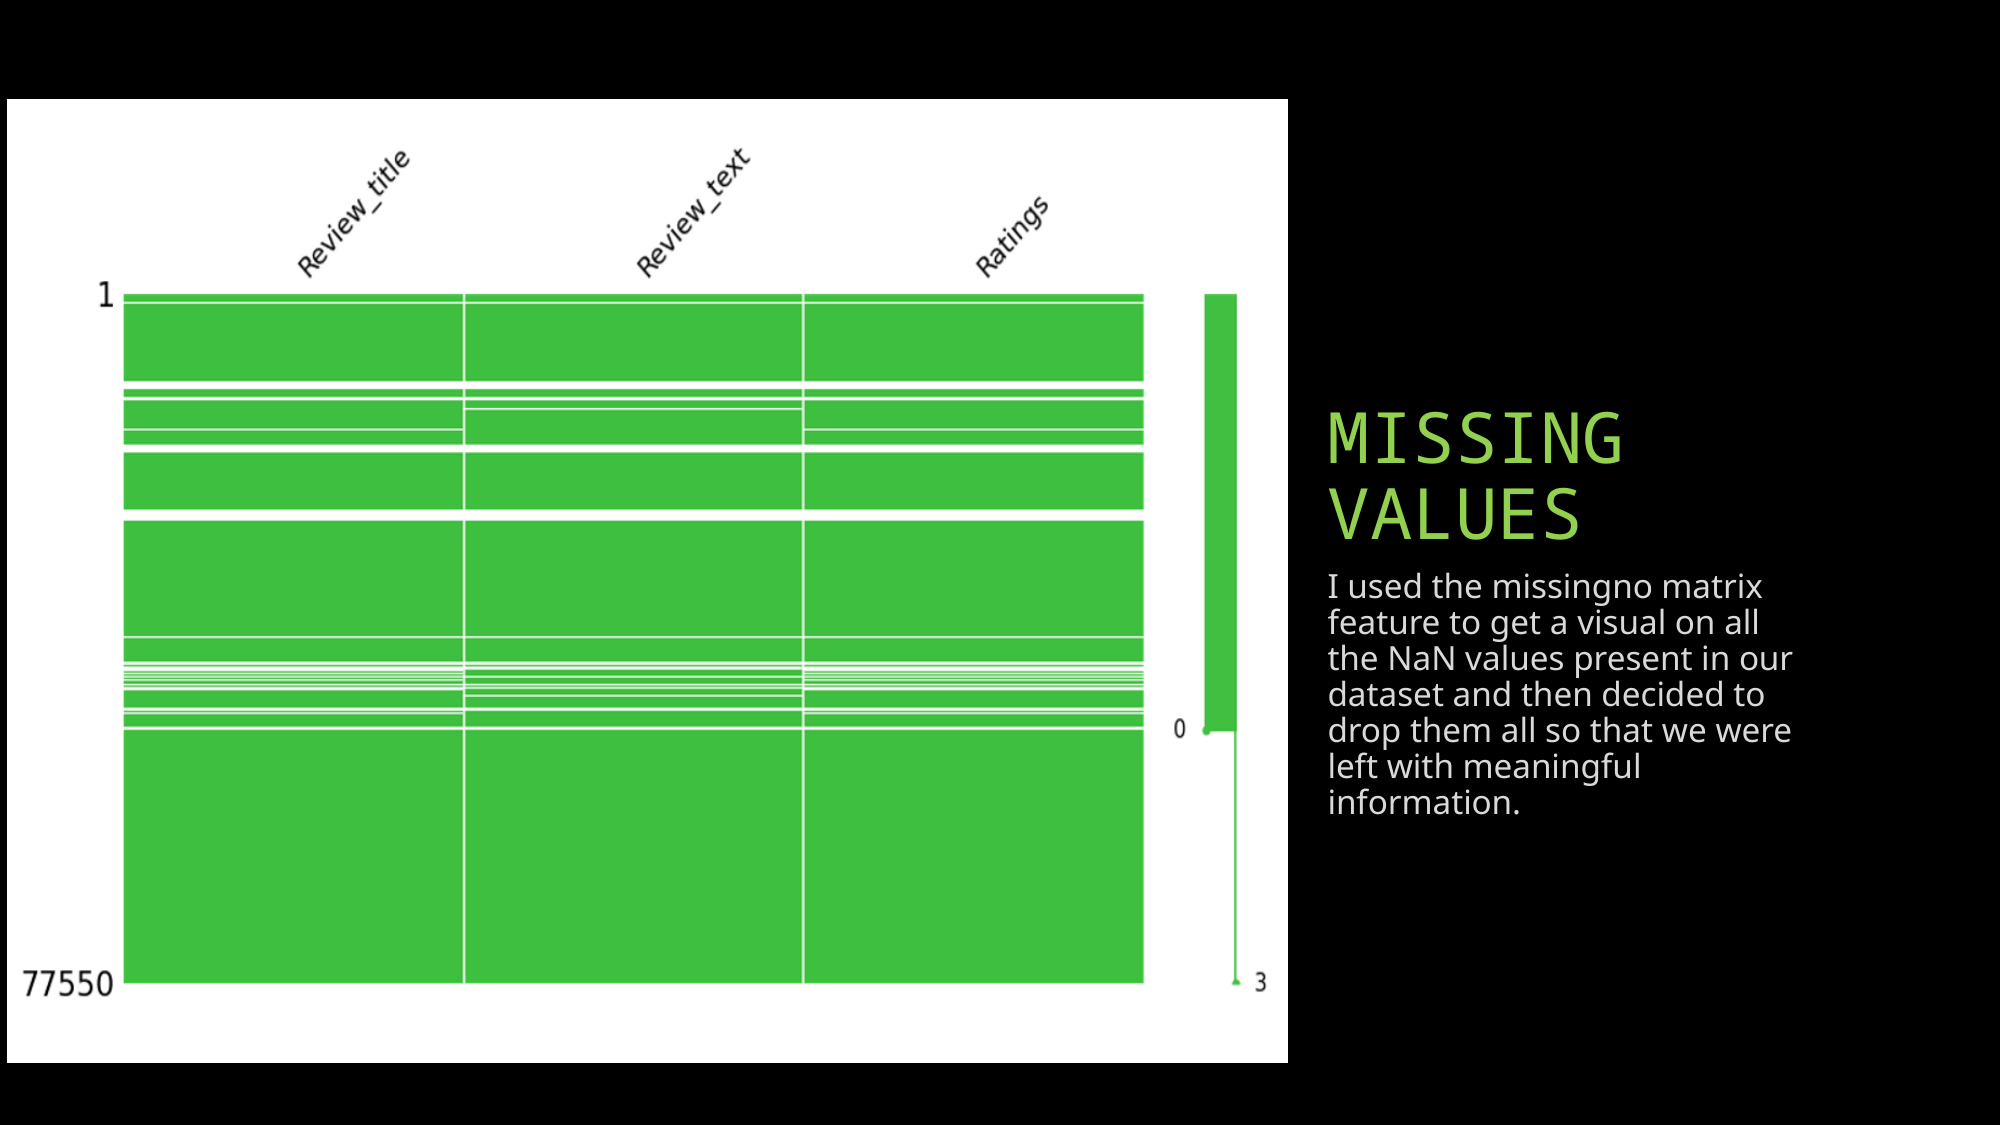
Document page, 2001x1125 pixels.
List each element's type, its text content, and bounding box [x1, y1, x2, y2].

title MISSING VALUES [1312, 262, 1825, 562]
picture [7, 99, 1288, 1063]
list I used the missingno matrix feature to get a visual on all the NaN values present in our dataset and then decided to drop them all so that we were left with meaningful information. [1312, 562, 1825, 863]
